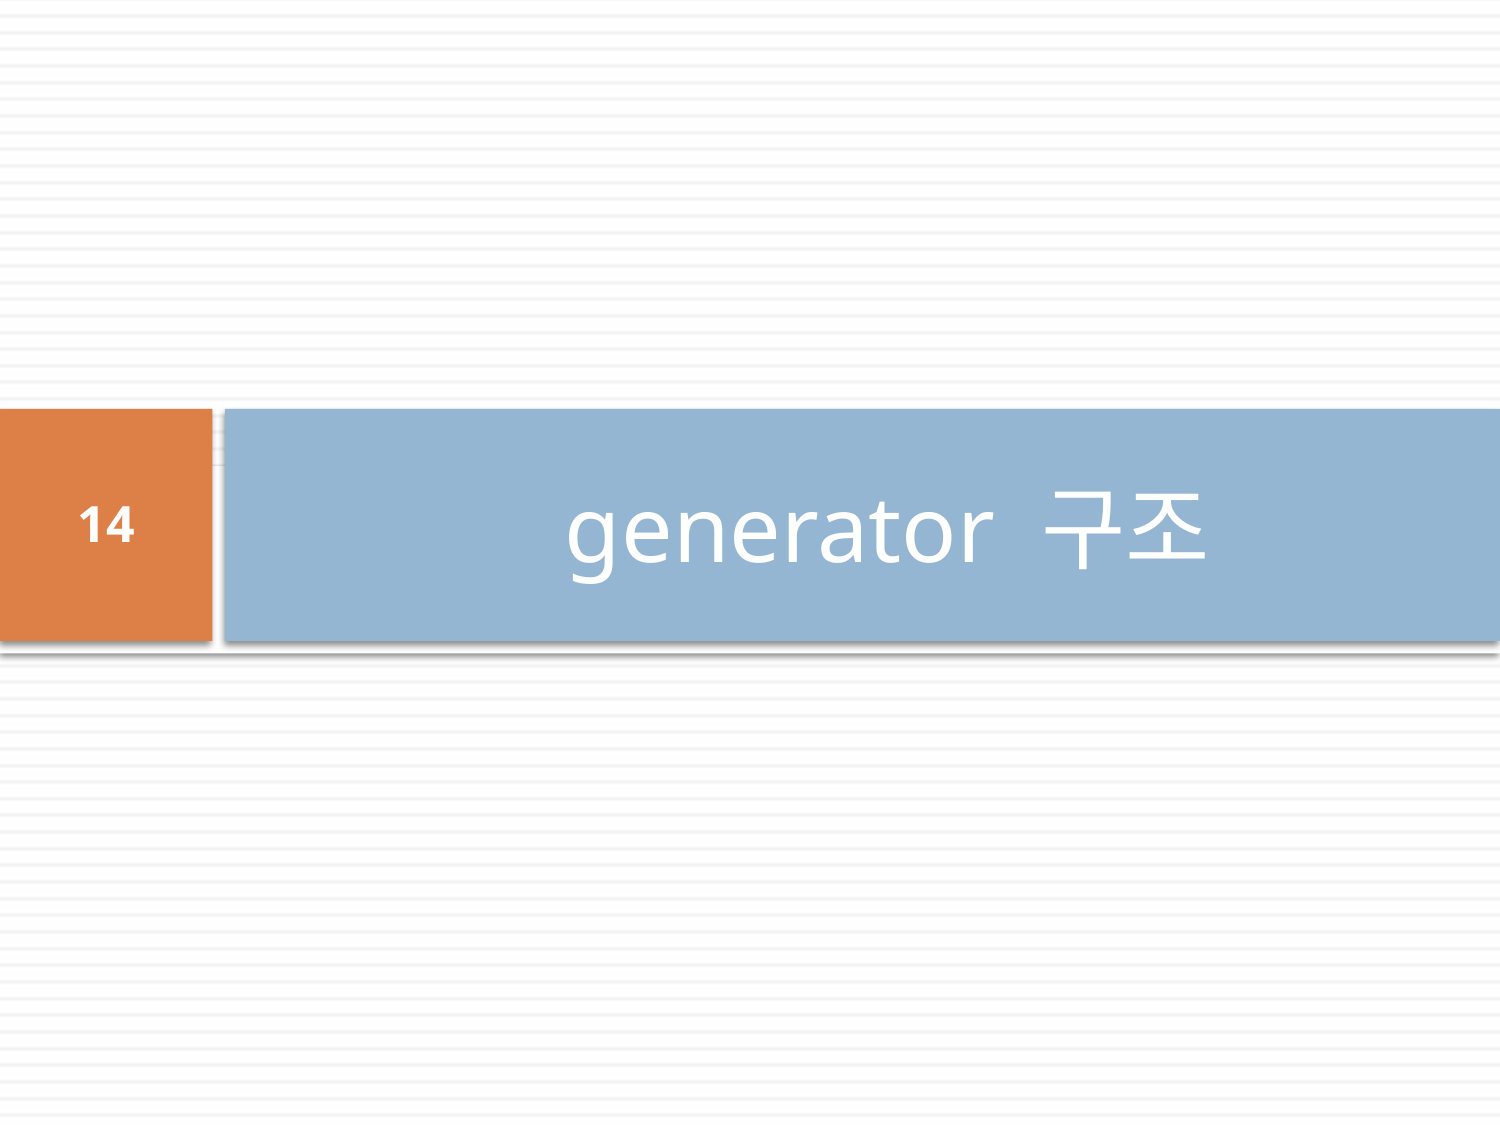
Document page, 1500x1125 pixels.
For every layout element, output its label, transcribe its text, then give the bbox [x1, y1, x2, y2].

title generator 구조 [238, 444, 1489, 607]
slide_number 14 [0, 469, 213, 585]
